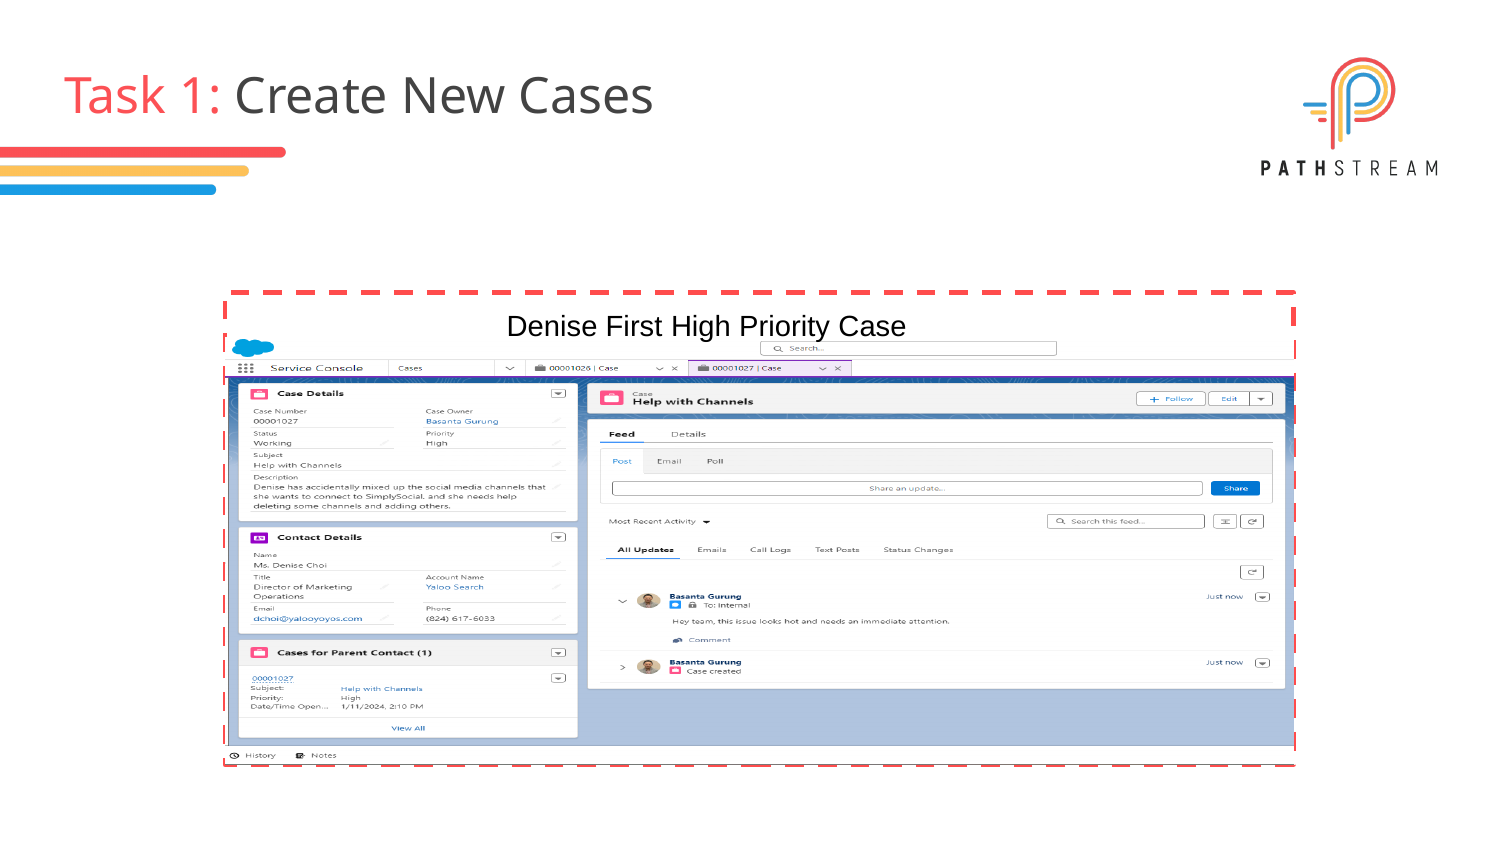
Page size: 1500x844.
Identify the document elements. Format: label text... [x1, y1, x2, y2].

text_box Insert Task 1 Step 2 Screenshot here. [224, 292, 1294, 336]
picture [1135, 0, 1500, 243]
text_box Task 1: Create New Cases [49, 48, 1130, 142]
text_box Denise First High Priority Case [491, 299, 960, 335]
picture [224, 337, 1294, 765]
picture [0, 132, 299, 219]
